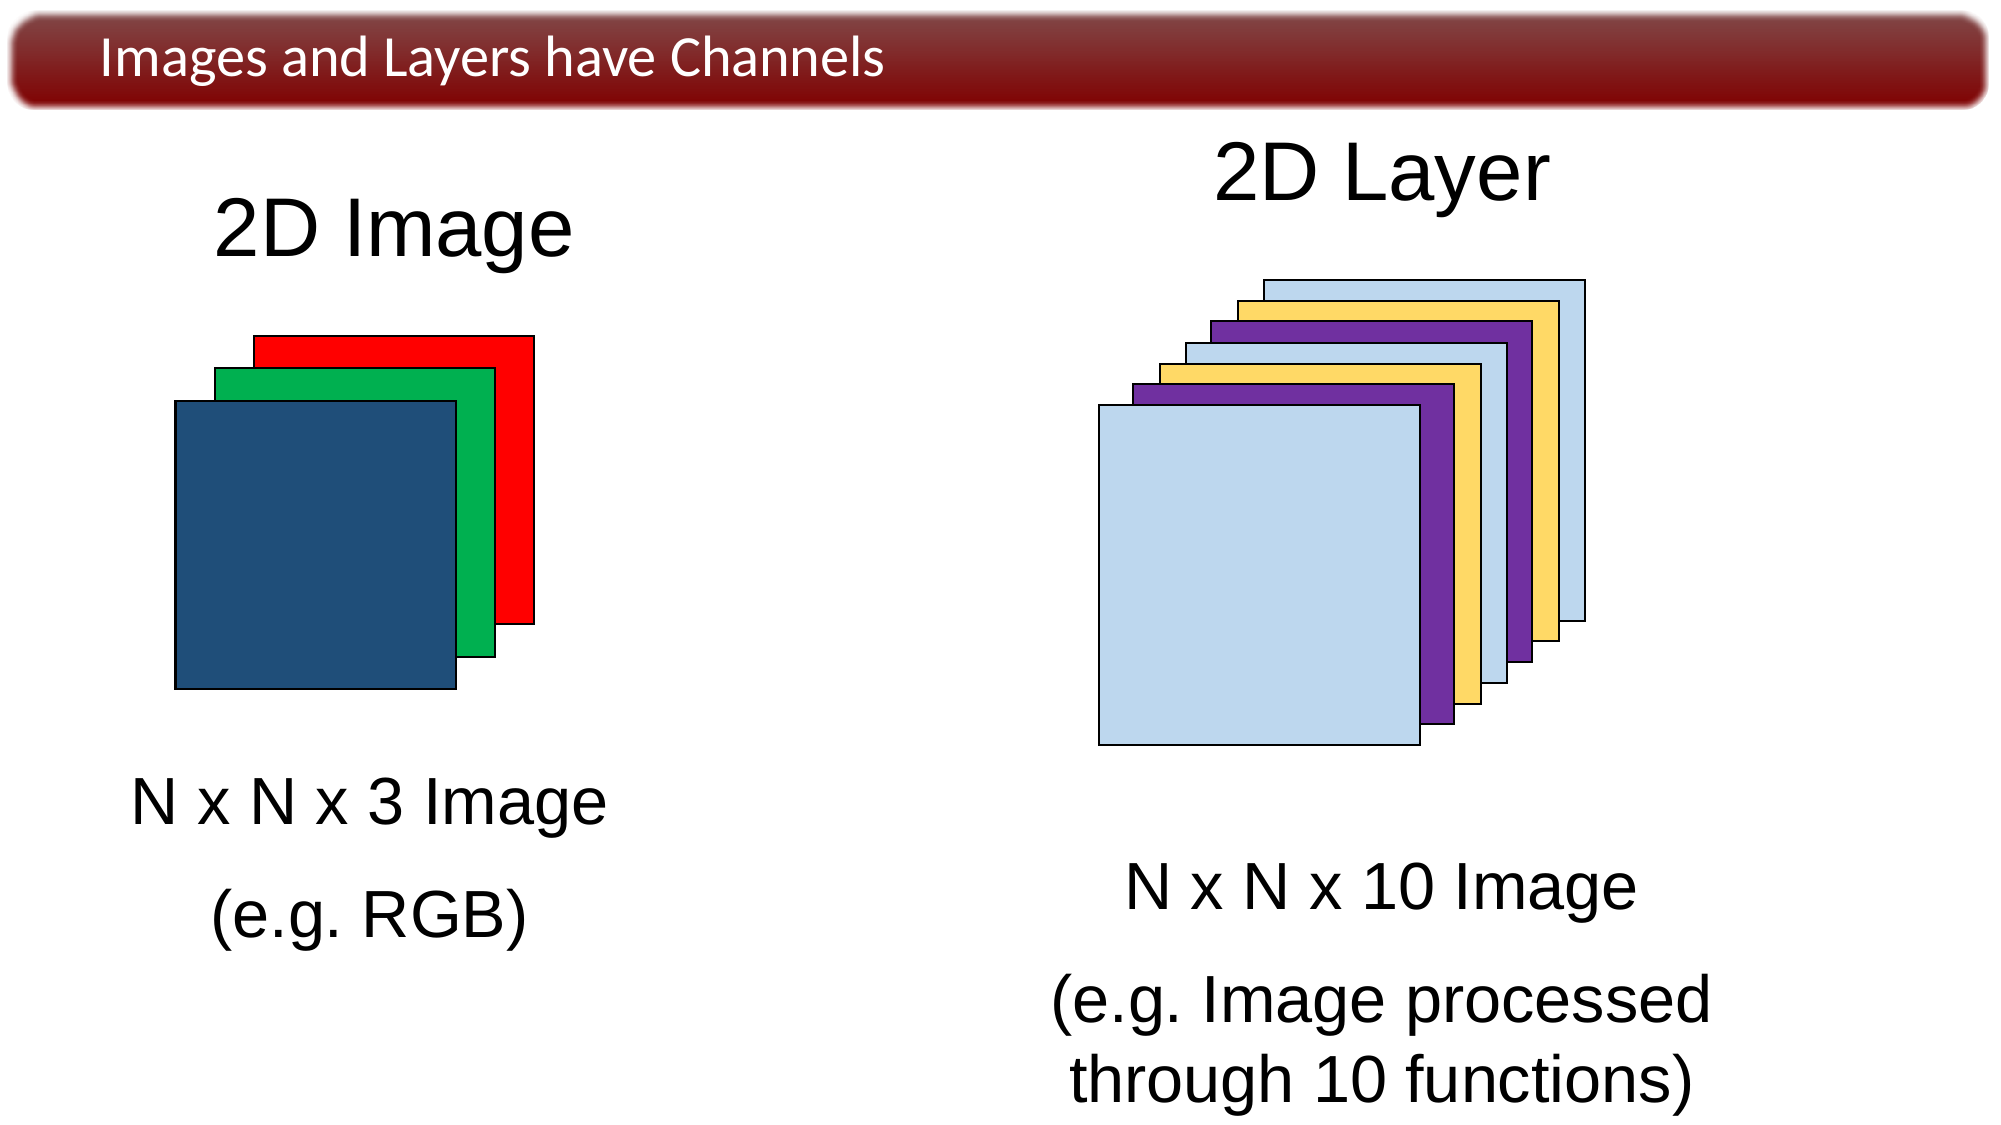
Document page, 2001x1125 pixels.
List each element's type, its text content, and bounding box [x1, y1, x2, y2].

list Images and Layers have Channels [99, 16, 1965, 100]
text_box N x N x 3 Image (e.g. RGB) [8, 750, 731, 959]
text_box [174, 400, 457, 690]
text_box [214, 367, 496, 658]
text_box 2D Layer [1167, 109, 1597, 225]
text_box [253, 335, 535, 625]
text_box 2D Image [179, 165, 609, 281]
text_box N x N x 10 Image (e.g. Image processed through 10 functions) [1020, 835, 1743, 1124]
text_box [1098, 280, 1586, 746]
